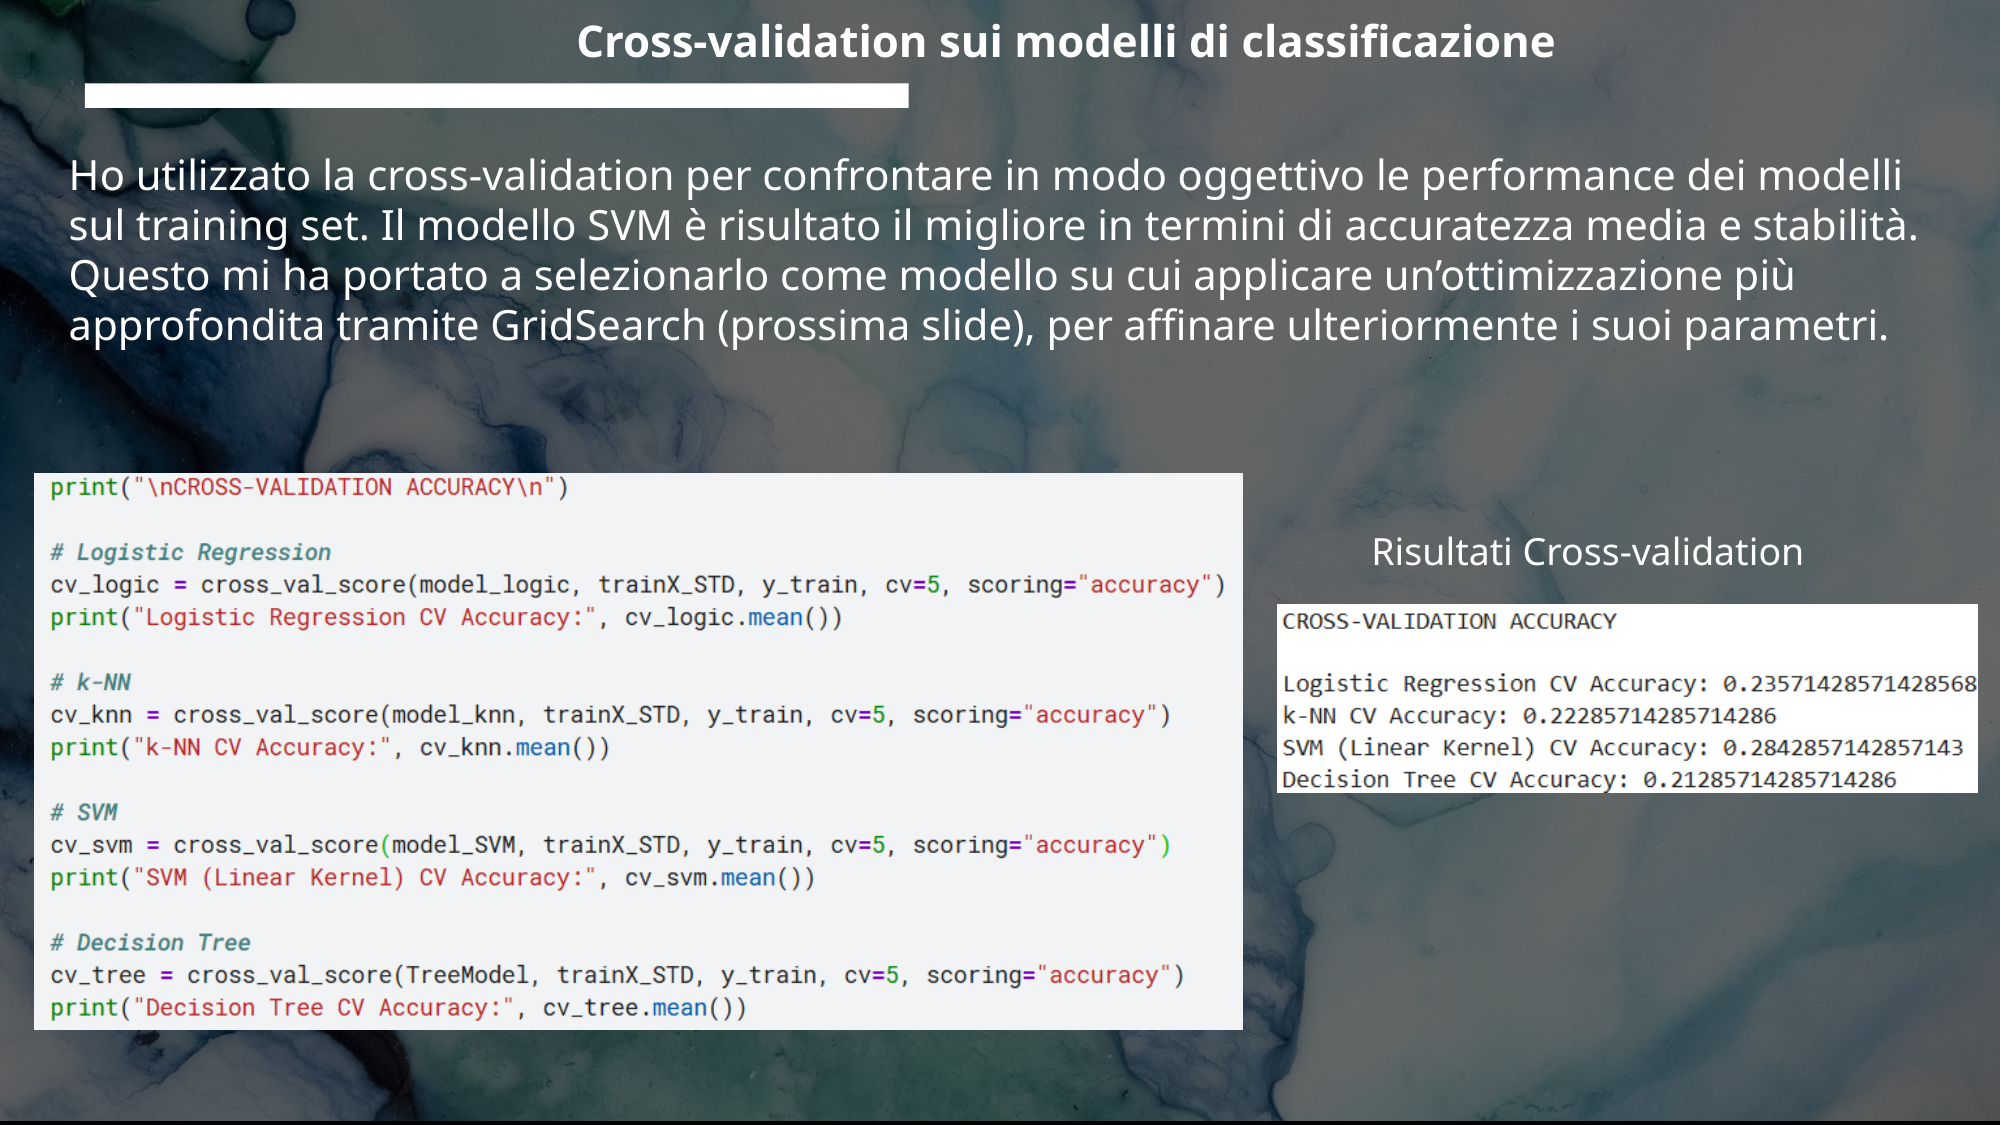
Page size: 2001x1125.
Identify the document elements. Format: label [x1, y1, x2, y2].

picture [0, 0, 2000, 1121]
text_box [0, 1121, 2000, 1125]
